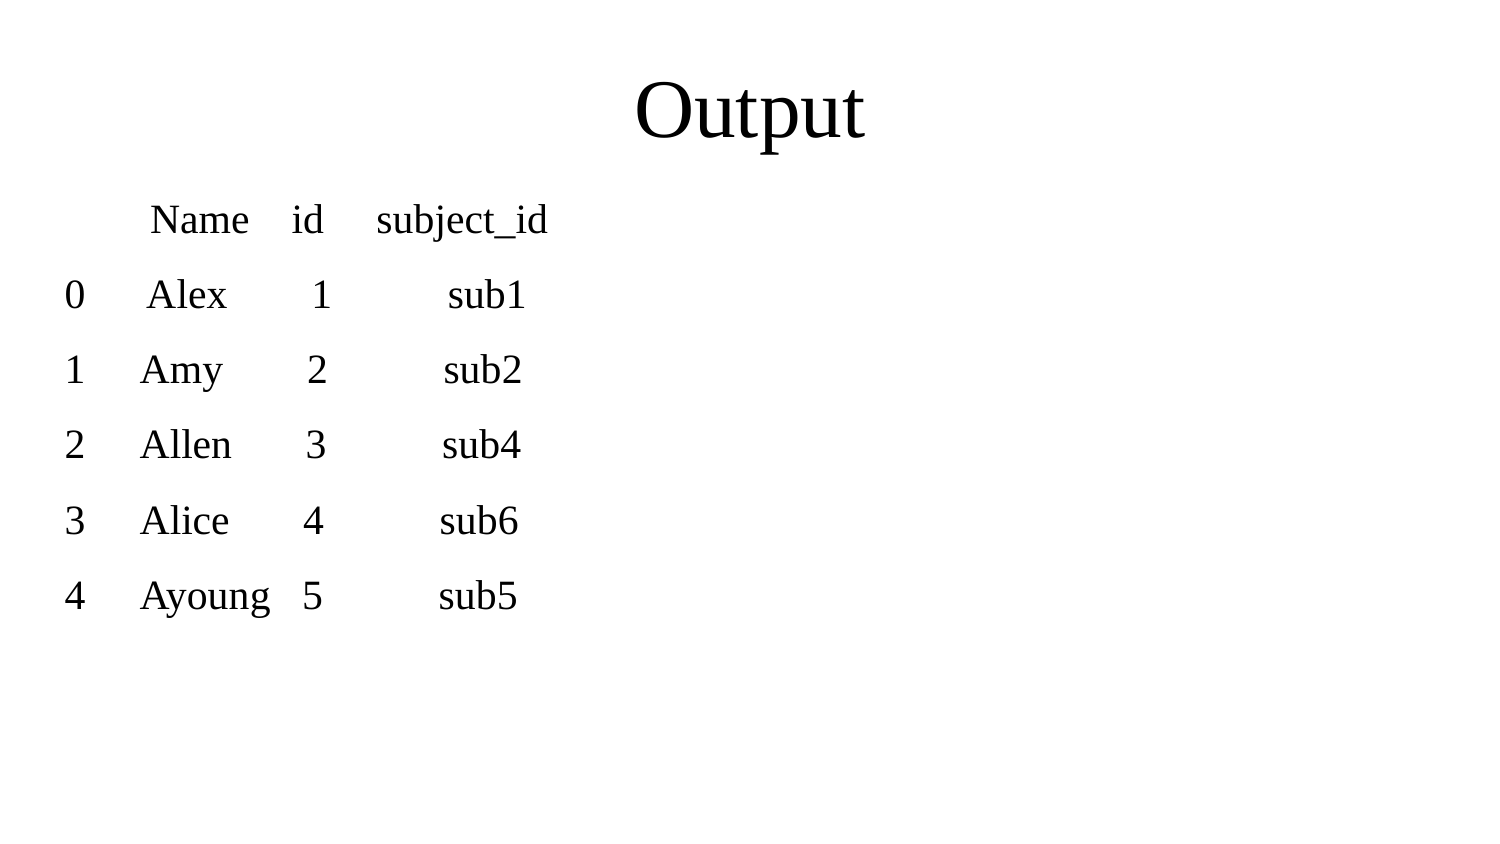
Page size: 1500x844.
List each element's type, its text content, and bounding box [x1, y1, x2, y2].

list Name id subject_id 0 Alex 1 sub1 Amy 2 sub2 Allen 3 sub4 Alice 4 sub6 Ayoung 5 sub5 [49, 159, 1445, 751]
title Output [75, 33, 1425, 159]
